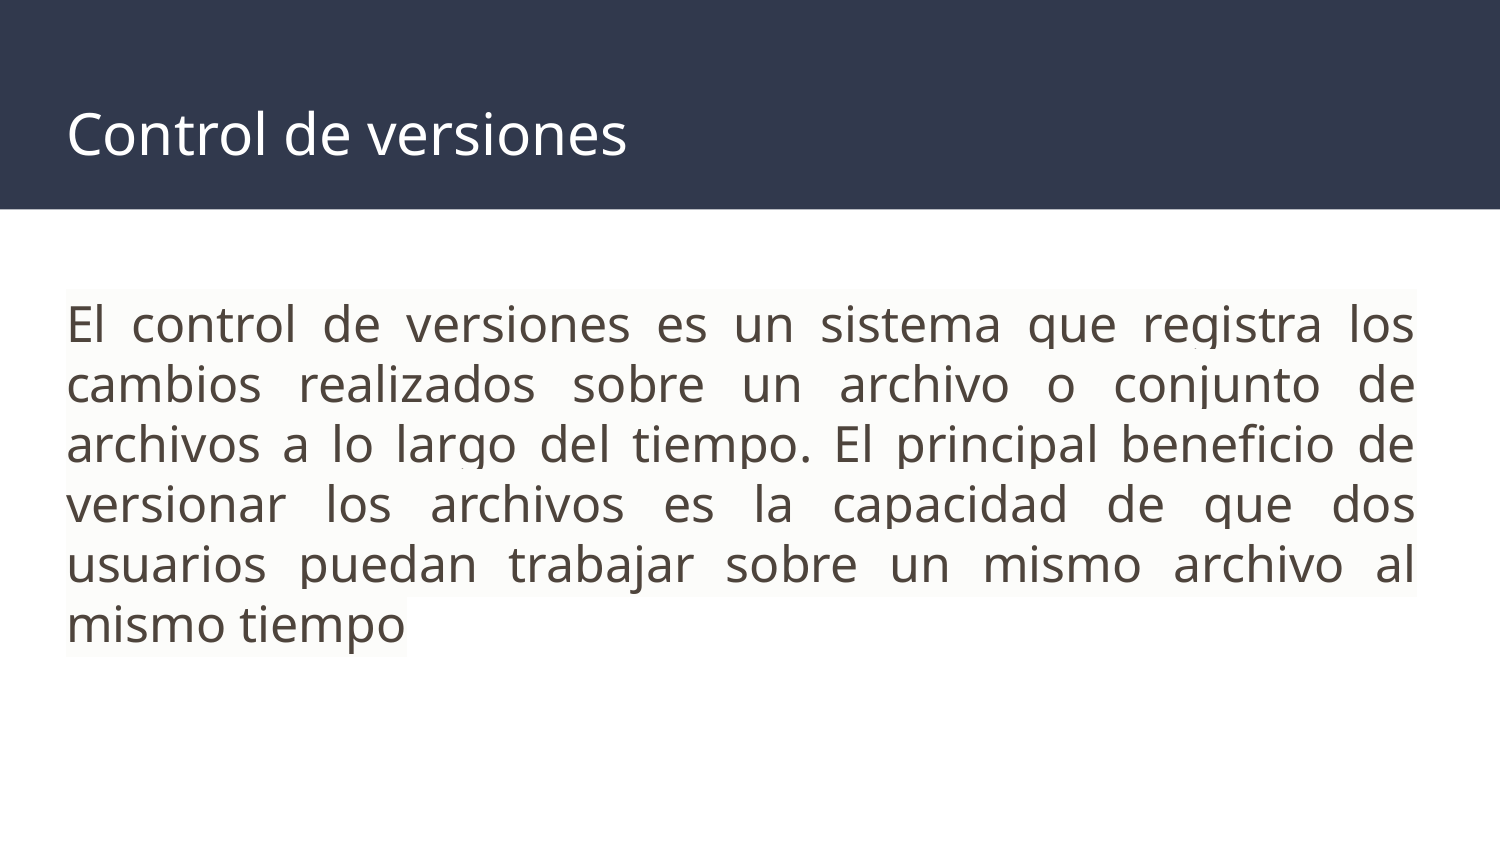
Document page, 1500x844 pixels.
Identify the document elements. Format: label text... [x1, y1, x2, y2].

title Control de versiones [51, 82, 1449, 185]
text_box El control de versiones es un sistema que registra los cambios realizados sobre un archivo o conjunto de archivos a lo largo del tiempo. El principal beneficio de versionar los archivos es la capacidad de que dos usuarios puedan trabajar sobre un mismo archivo al mismo tiempo [51, 277, 1432, 734]
